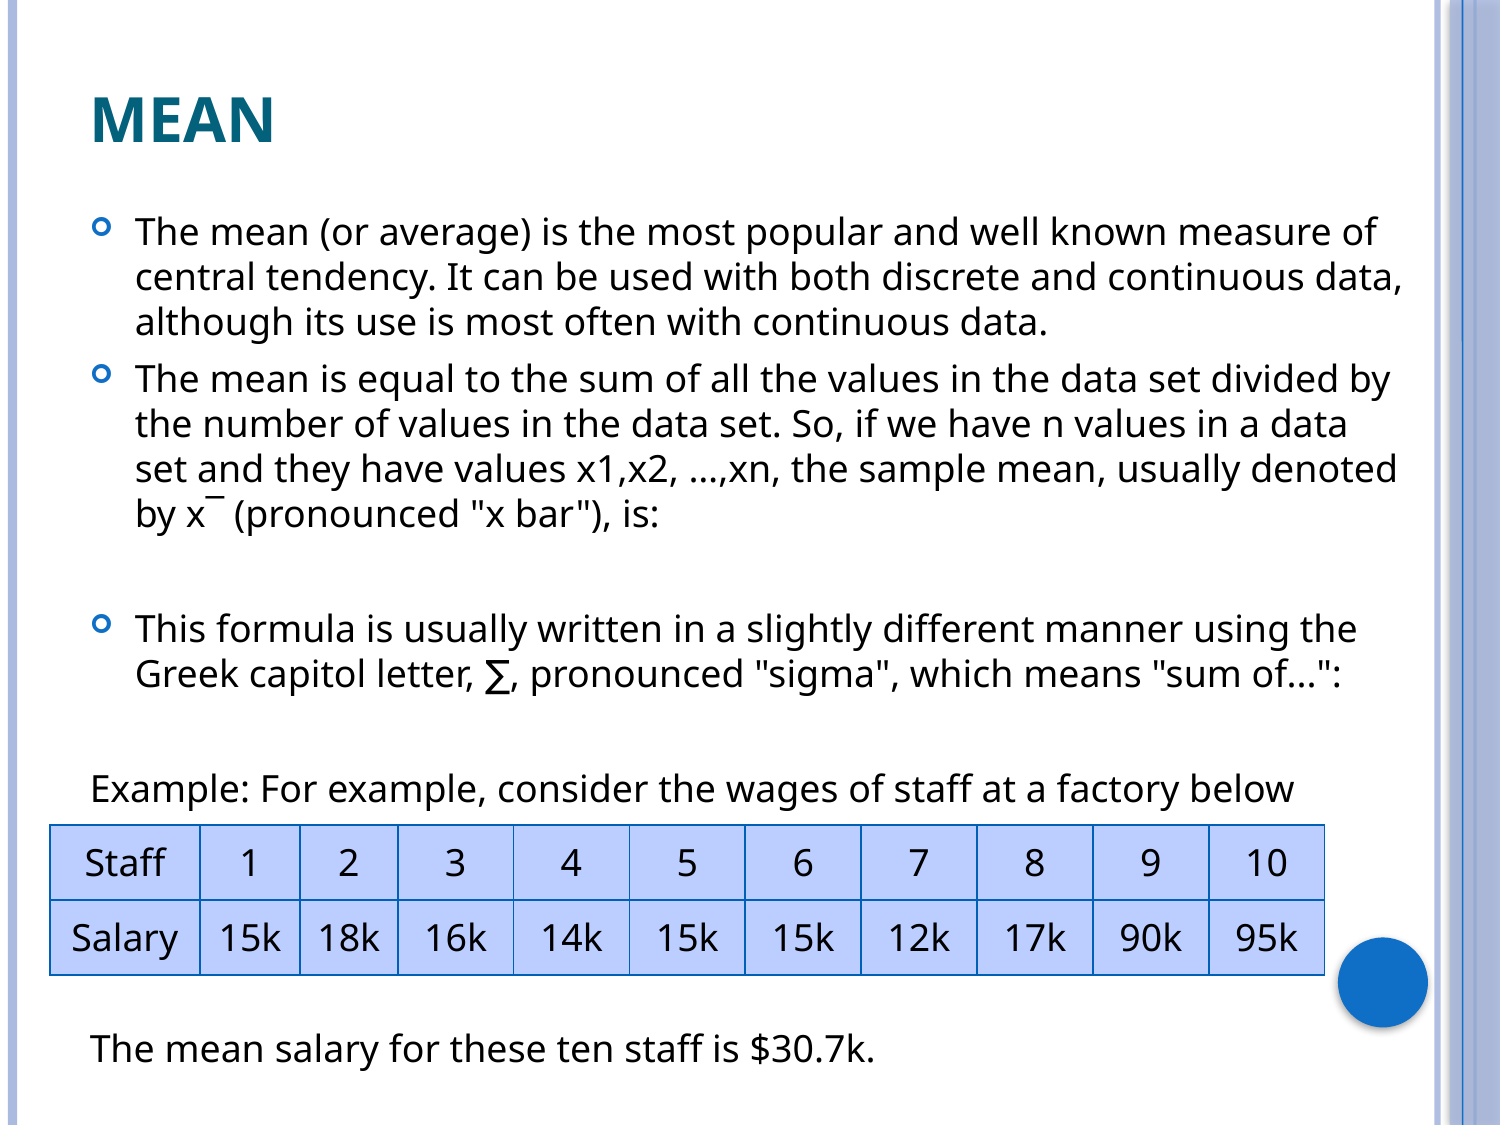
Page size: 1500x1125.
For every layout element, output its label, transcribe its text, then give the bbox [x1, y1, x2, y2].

table_cell 15k [746, 901, 860, 974]
table_header 10 [1210, 826, 1324, 899]
table_cell 15k [630, 901, 744, 974]
table_cell 18k [301, 901, 397, 974]
table_cell 12k [862, 901, 976, 974]
table_header 4 [514, 826, 629, 899]
table_cell 14k [514, 901, 629, 974]
table_header Staff [51, 826, 199, 899]
table_header 3 [399, 826, 513, 899]
table_cell 17k [978, 901, 1092, 974]
title Mean [75, 45, 1425, 163]
table_header 6 [746, 826, 860, 899]
table_cell Salary [51, 901, 199, 974]
table_cell 15k [201, 901, 299, 974]
table_cell 16k [399, 901, 513, 974]
table_header 1 [201, 826, 299, 899]
table_header 2 [301, 826, 397, 899]
table_header 7 [862, 826, 976, 899]
table_cell 95k [1210, 901, 1324, 974]
table_header 5 [630, 826, 744, 899]
table_header 8 [978, 826, 1092, 899]
table_header 9 [1094, 826, 1208, 899]
table_cell 90k [1094, 901, 1208, 974]
